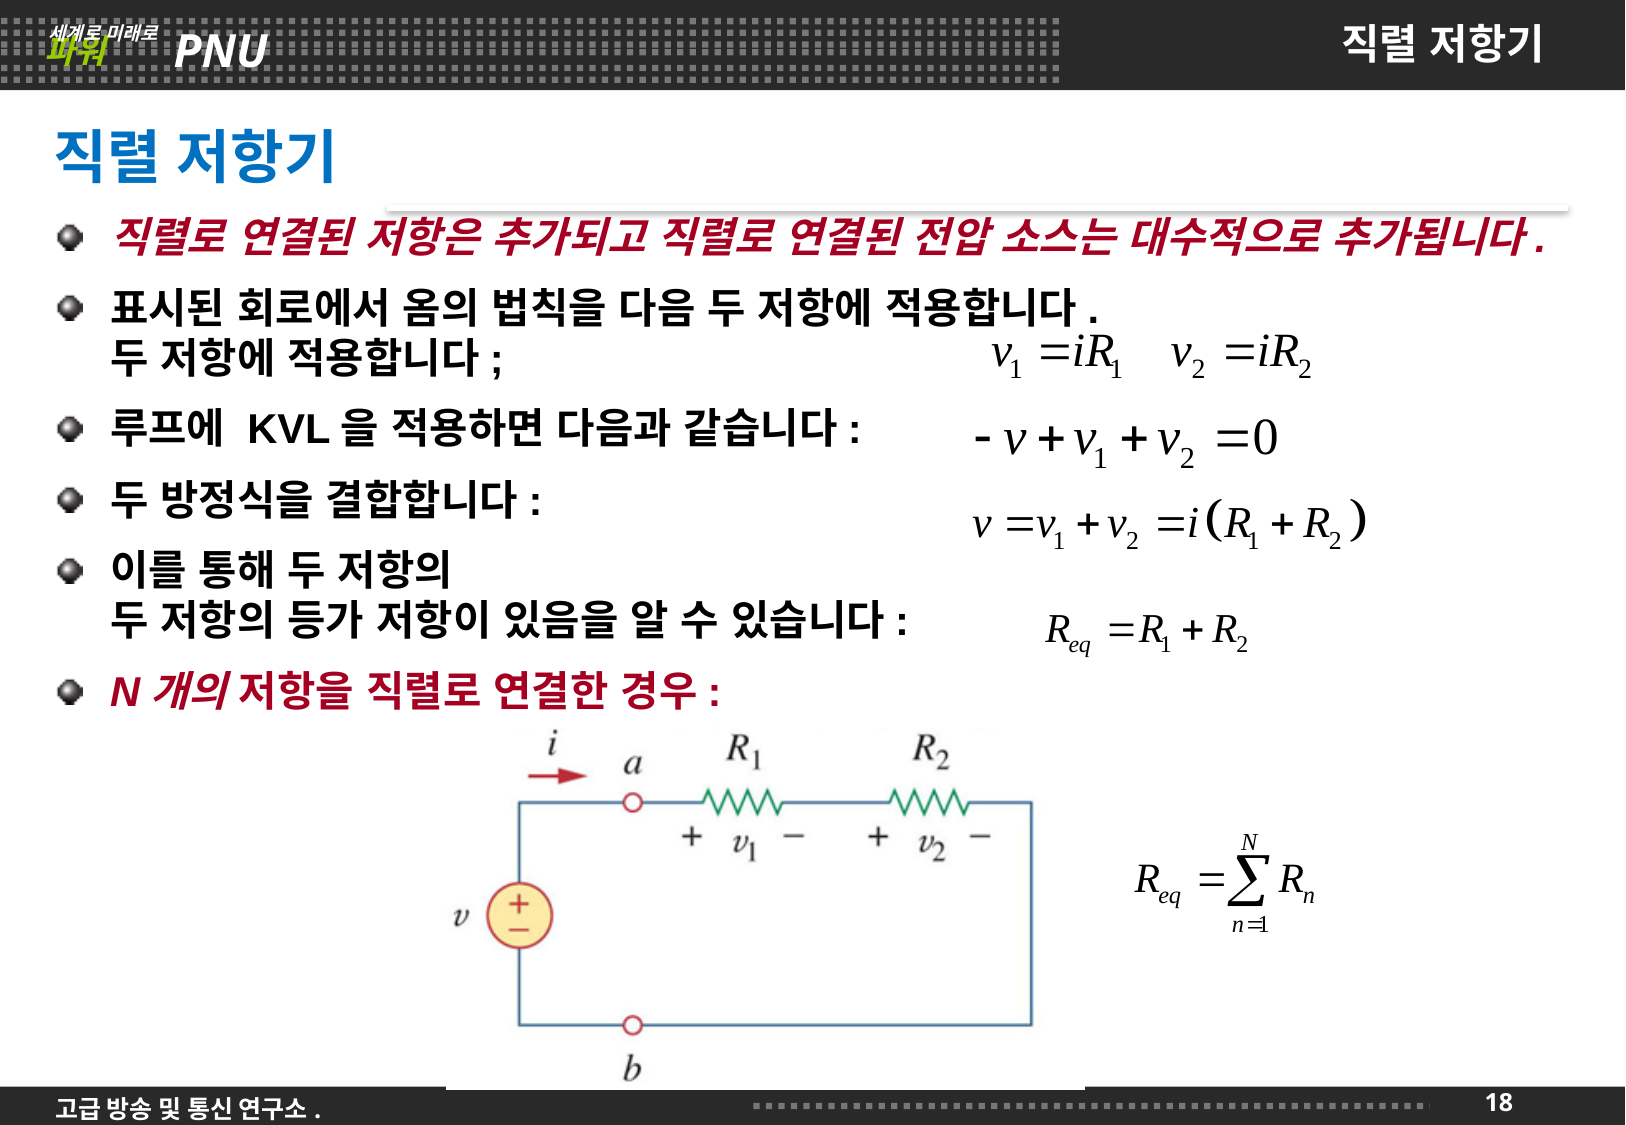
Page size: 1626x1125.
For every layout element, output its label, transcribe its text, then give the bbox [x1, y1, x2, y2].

picture [53, 412, 83, 442]
picture [53, 554, 83, 584]
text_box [965, 489, 1372, 564]
title 직렬 저항기 [0, 0, 1625, 89]
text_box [984, 318, 1327, 391]
picture [446, 723, 1085, 1090]
picture [53, 483, 83, 513]
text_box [965, 402, 1289, 481]
picture [53, 291, 83, 321]
list 직렬 저항기 직렬로 연결된 저항은 추가되고 직렬로 연결된 전압 소스는 대수적으로 추가됩니다. 표시된 회로에서 옴의 법칙을 다음 두 저항에 적용합니다. 두 저항에 적용합니다; 루프에 KVL을 적용하면 다음과 같습니다: 두 방정식을 결합합니다: 이를 통해 두 저항의 두 저항의 등가 저항이 있음을 알 수 있습니다: N개의 저항을 직렬로 연결한 경우: [38, 112, 1593, 1047]
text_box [1037, 600, 1258, 667]
picture [53, 675, 83, 705]
picture [53, 220, 83, 251]
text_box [1126, 823, 1328, 942]
